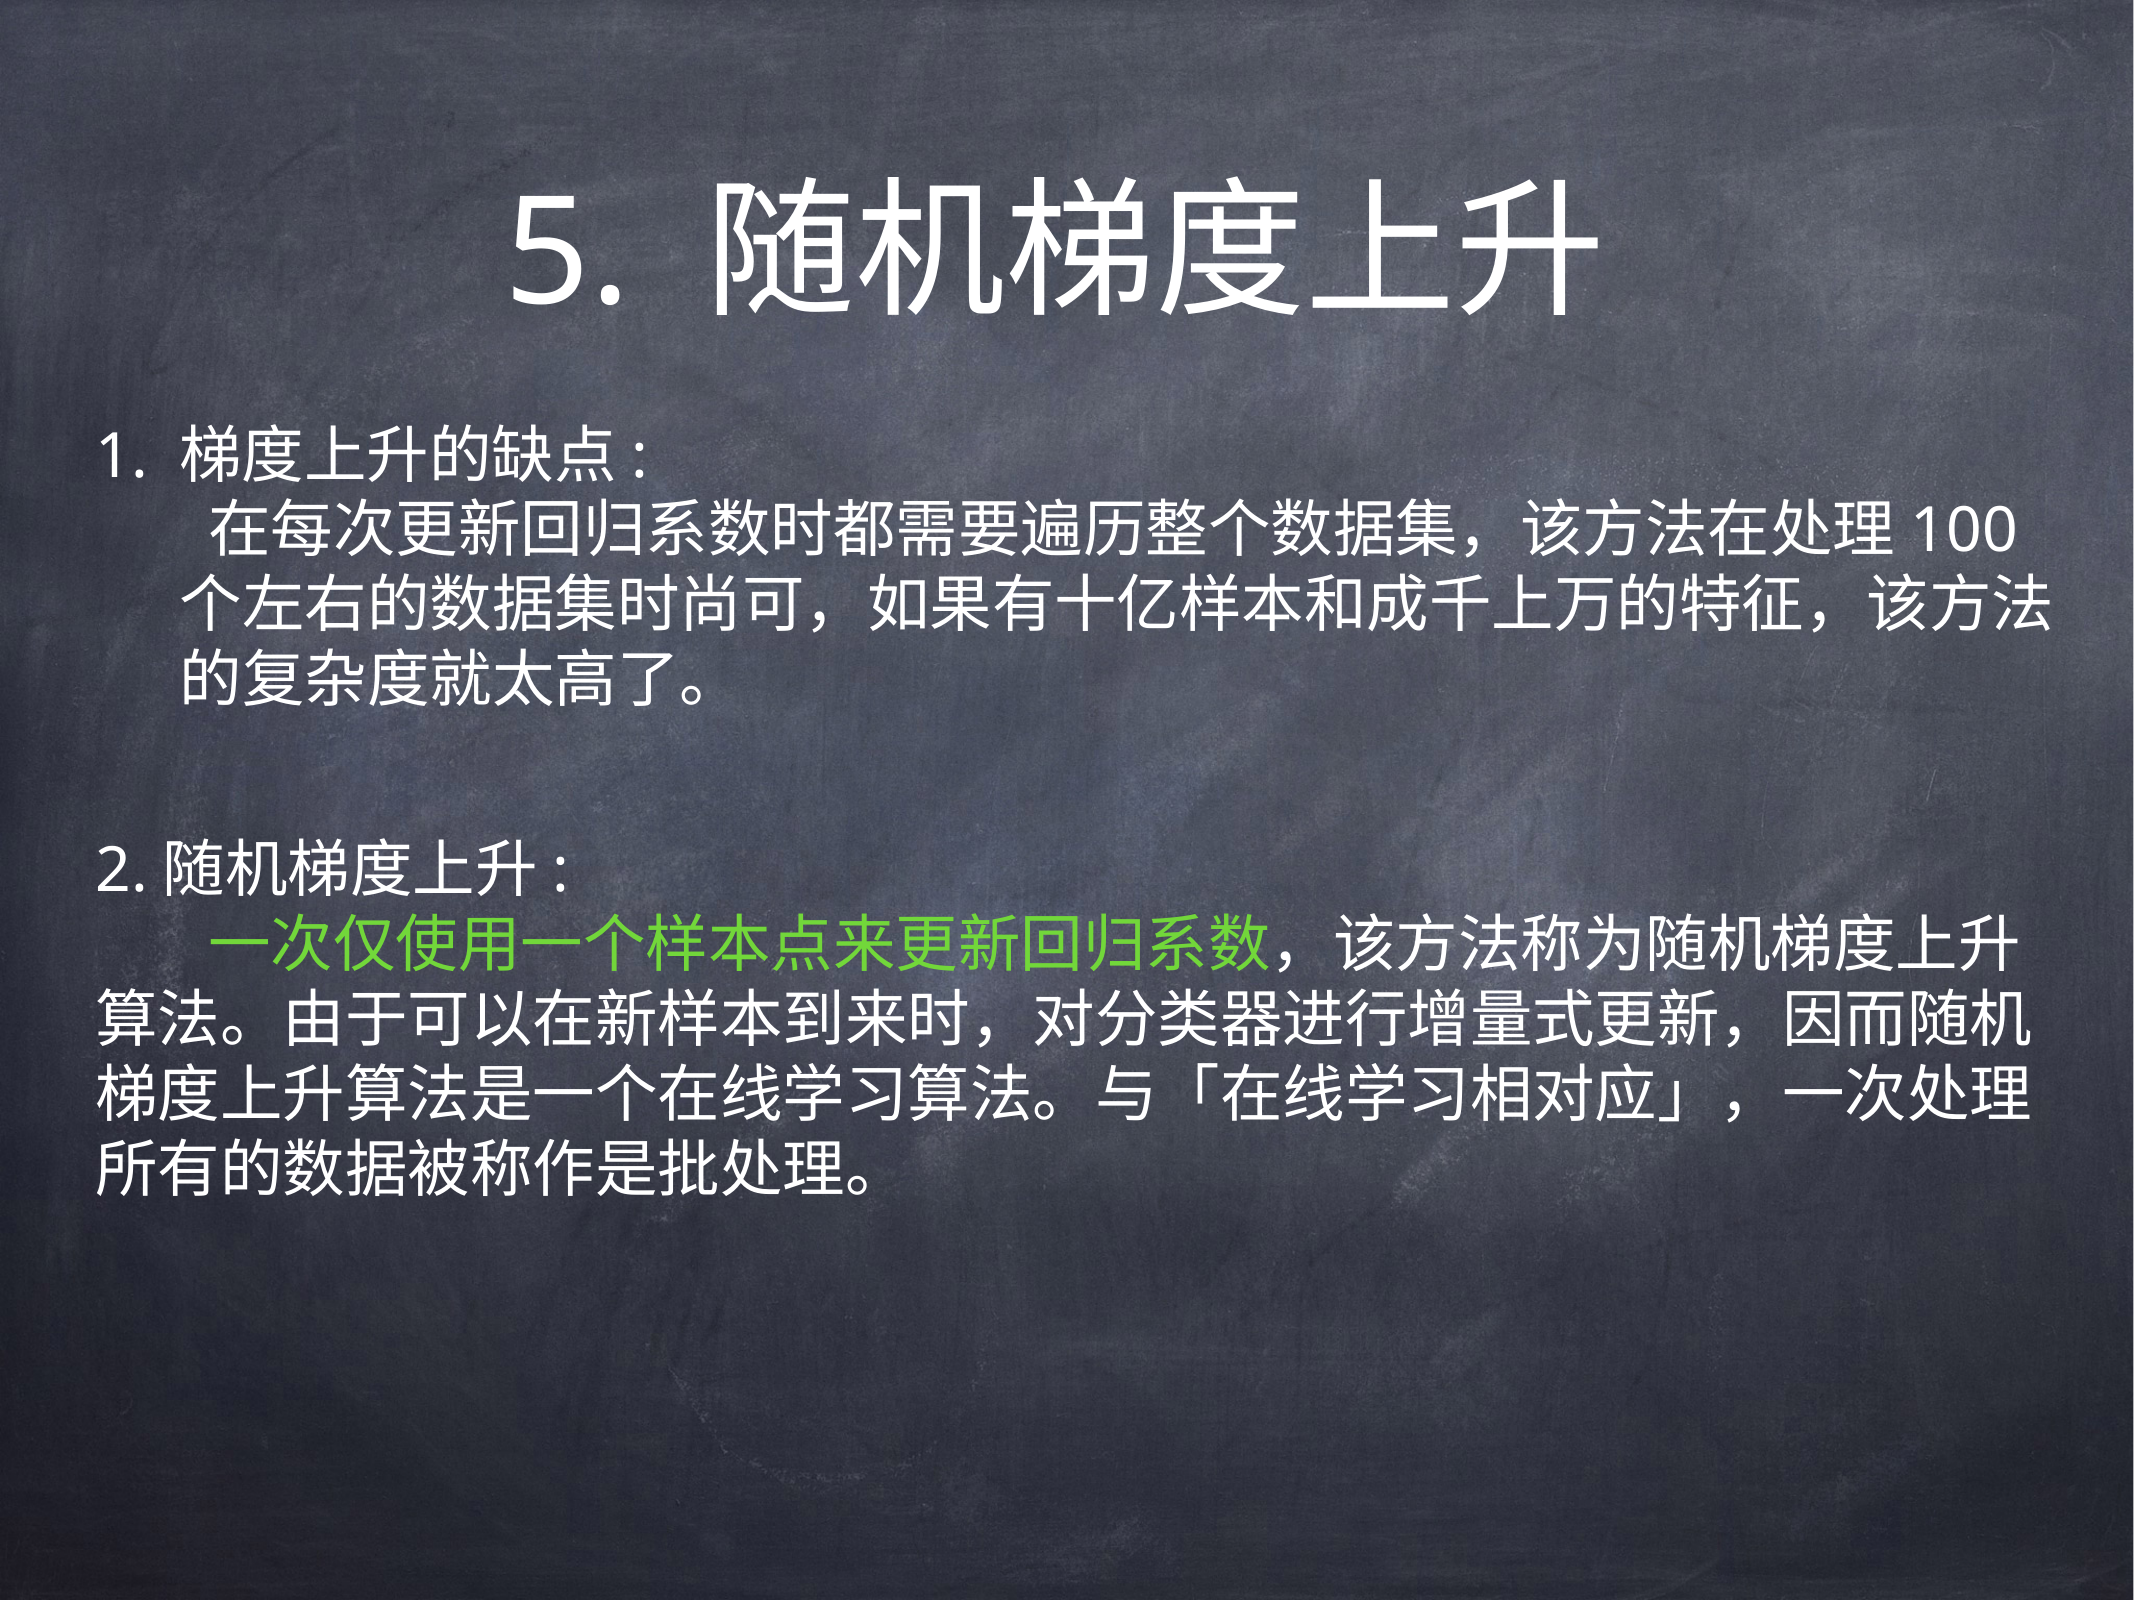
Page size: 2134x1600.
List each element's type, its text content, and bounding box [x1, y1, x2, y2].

text_box 1. 梯度上升的缺点: 在每次更新回归系数时都需要遍历整个数据集，该方法在处理100个左右的数据集时尚可，如果有十亿样本和成千上万的特征，该方法的复杂度就太高了。 [87, 406, 2070, 723]
title 5. 随机梯度上升 [195, 34, 1914, 406]
text_box 2.随机梯度上升: 一次仅使用一个样本点来更新回归系数，该方法称为随机梯度上升算法。由于可以在新样本到来时，对分类器进行增量式更新，因而随机梯度上升算法是一个在线学习算法。与「在线学习相对应」，一次处理所有的数据被称作是批处理。 [87, 820, 2070, 1213]
picture [0, 0, 2134, 1600]
